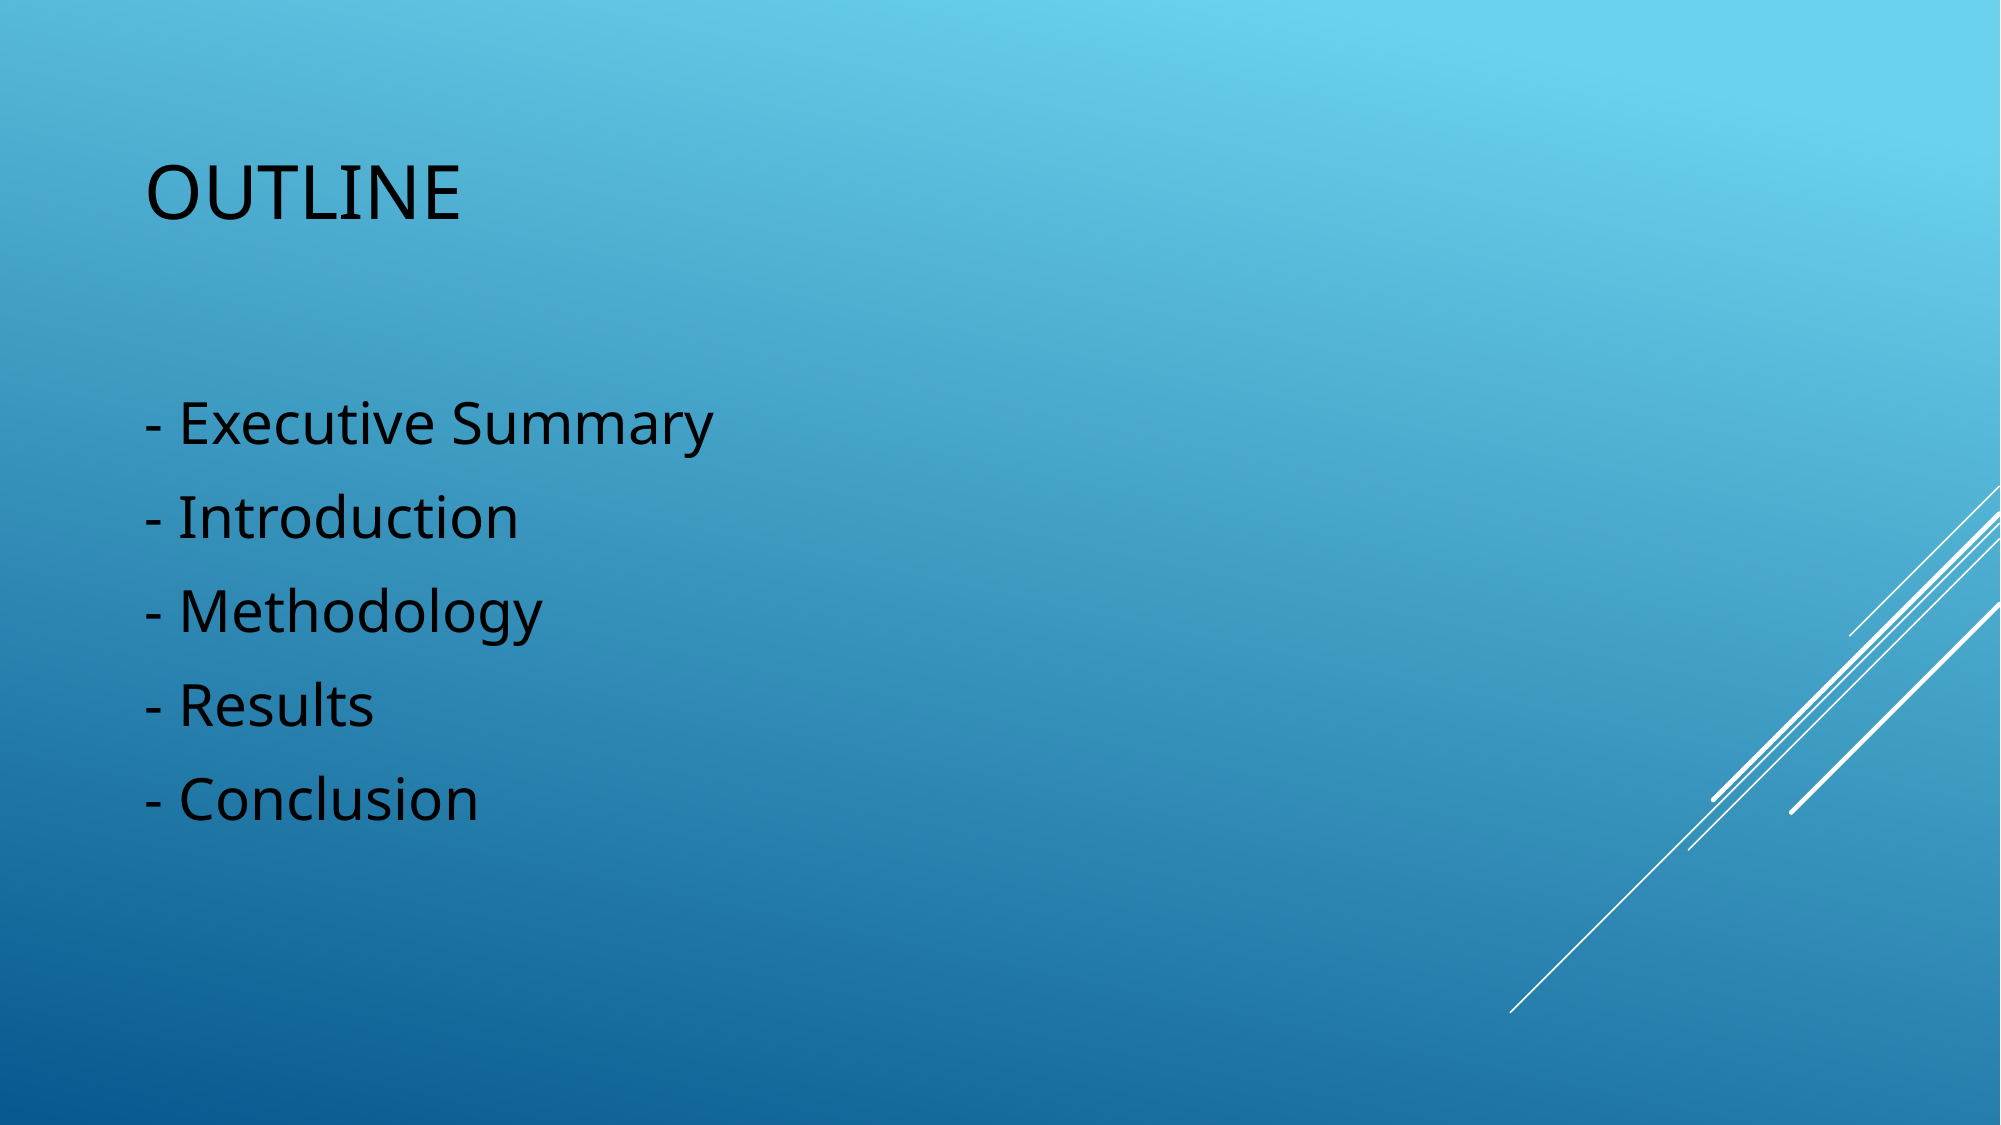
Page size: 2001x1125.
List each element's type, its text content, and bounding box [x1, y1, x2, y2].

list - Executive Summary - Introduction - Methodology - Results - Conclusion [129, 312, 940, 906]
title Outline [129, 65, 1530, 313]
